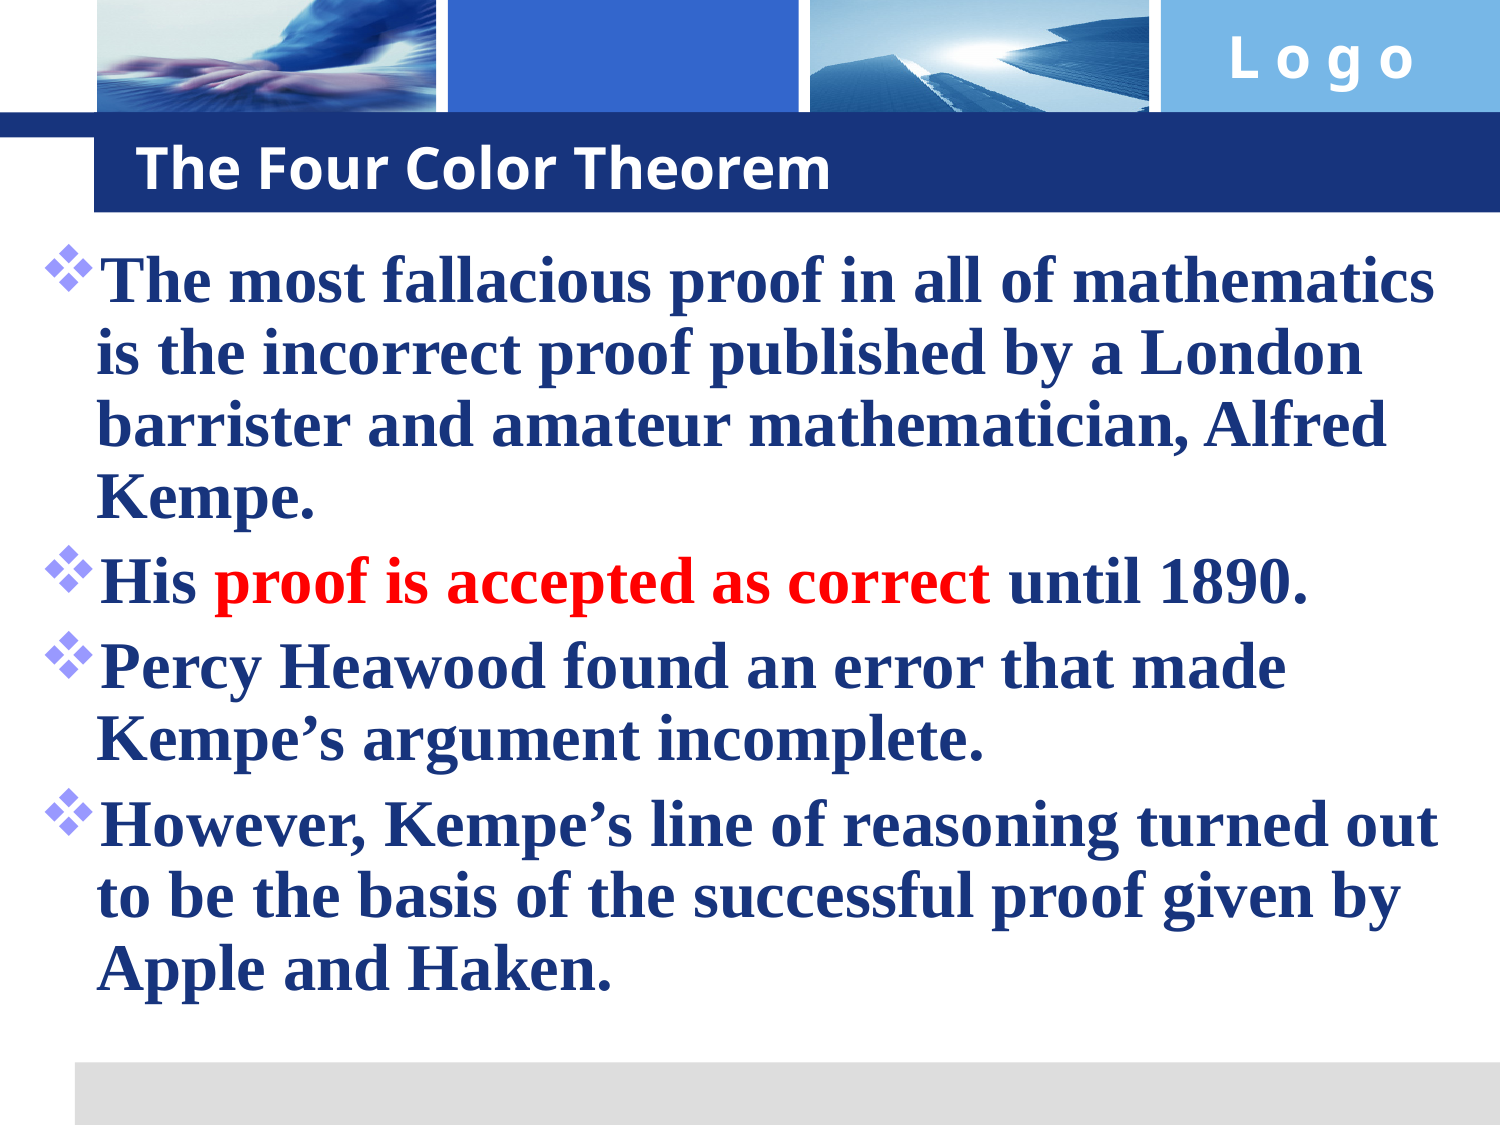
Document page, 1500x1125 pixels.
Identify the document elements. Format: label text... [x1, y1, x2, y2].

list The most fallacious proof in all of mathematics is the incorrect proof published by a London barrister and amateur mathematician, Alfred Kempe. His proof is accepted as correct until 1890. Percy Heawood found an error that made Kempe’s argument incomplete. However, Kempe’s line of reasoning turned out to be the basis of the successful proof given by Apple and Haken. [24, 237, 1475, 1050]
picture [97, 0, 437, 112]
picture [810, 0, 1150, 112]
title The Four Color Theorem [120, 120, 1400, 213]
